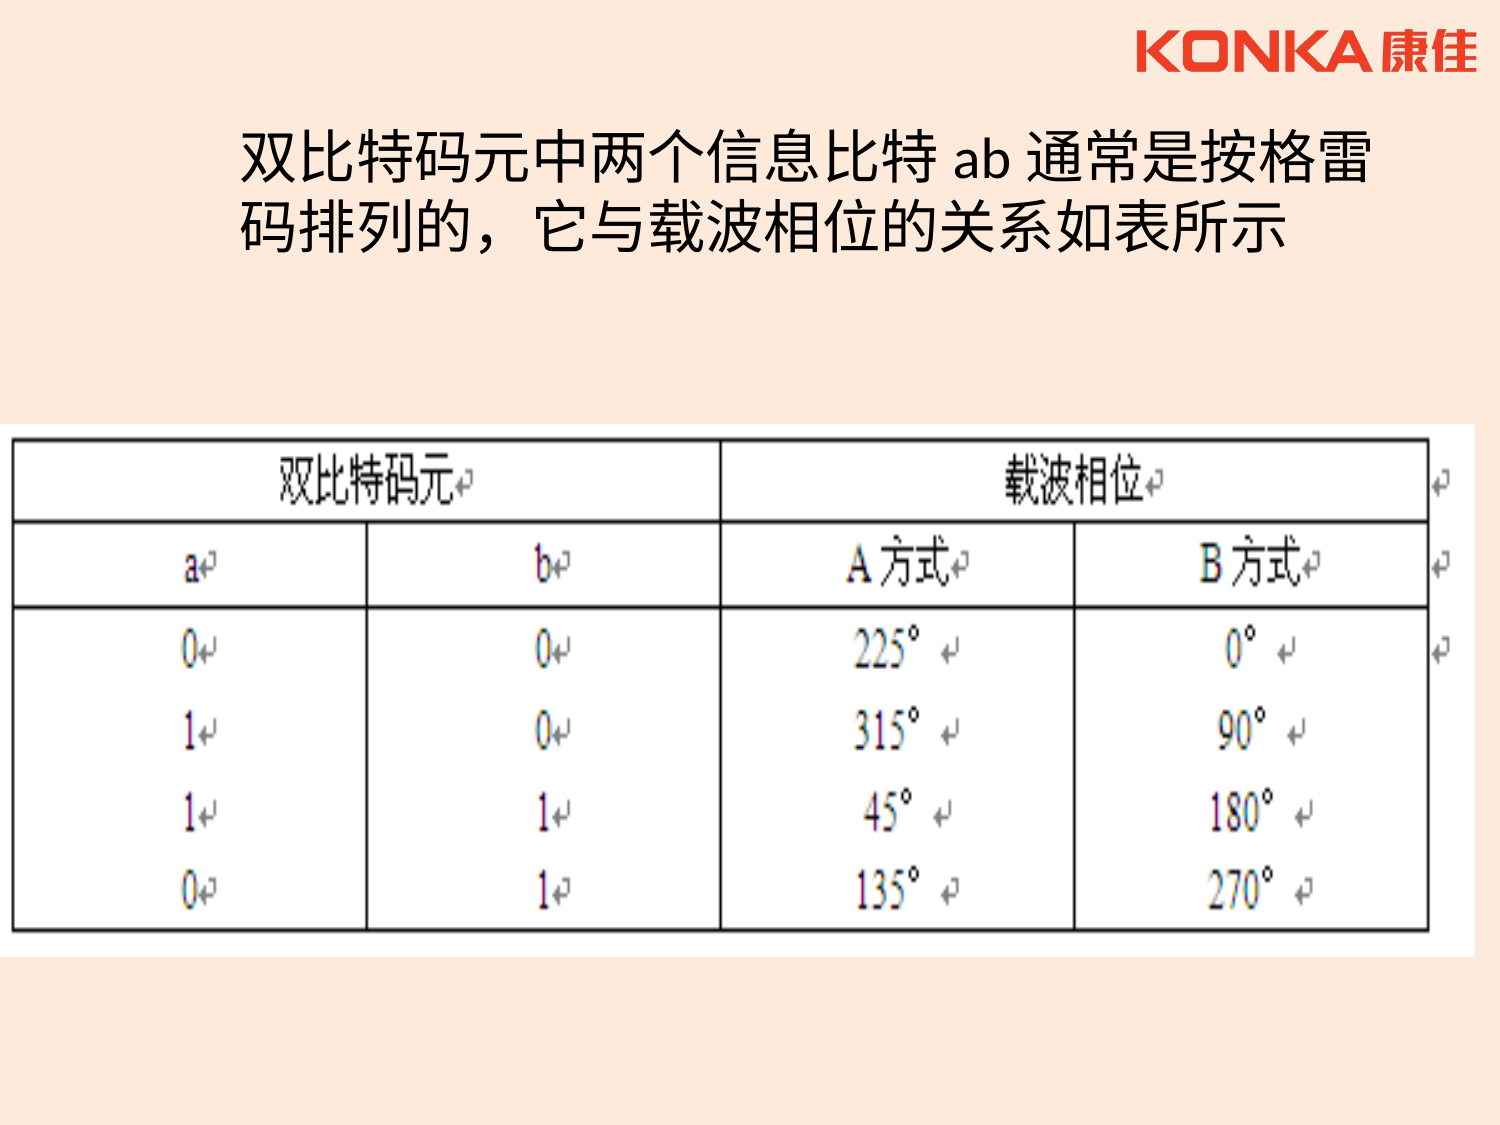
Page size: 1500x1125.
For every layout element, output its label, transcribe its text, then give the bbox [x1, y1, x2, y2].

picture [0, 424, 1476, 958]
picture [1115, 14, 1486, 77]
text_box 双比特码元中两个信息比特ab通常是按格雷码排列的，它与载波相位的关系如表所示 [225, 112, 1400, 268]
